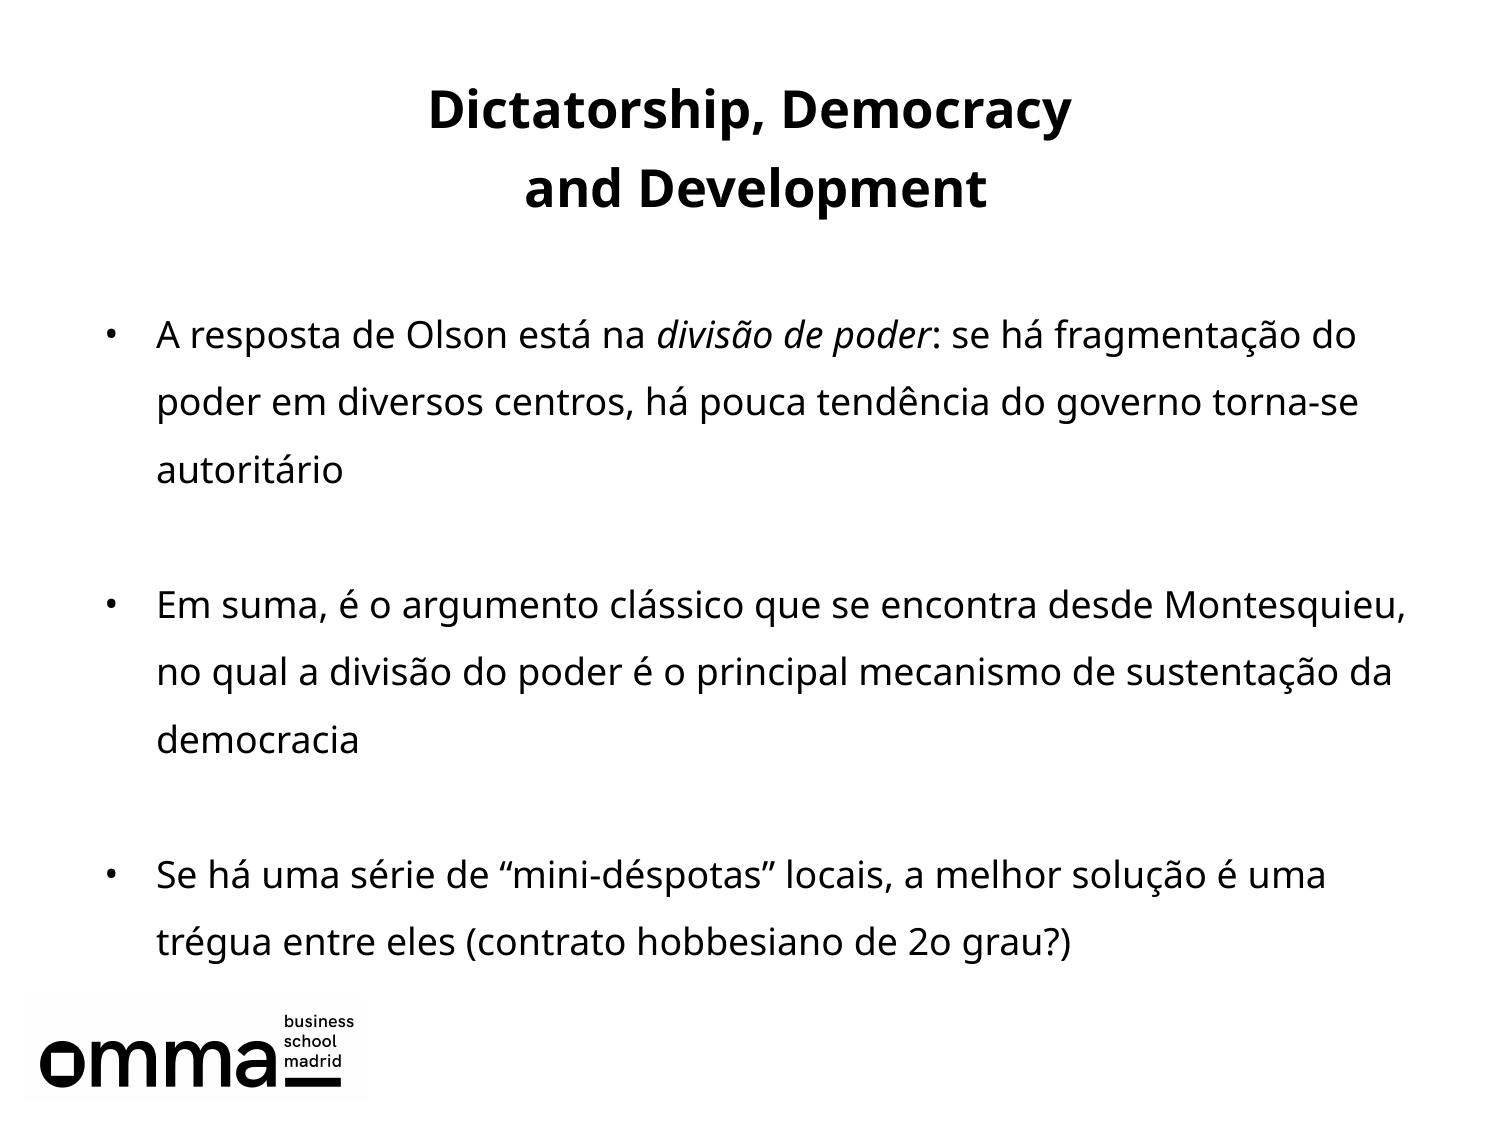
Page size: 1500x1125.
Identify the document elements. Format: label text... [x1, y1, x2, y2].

picture [24, 997, 367, 1101]
list A resposta de Olson está na divisão de poder: se há fragmentação do poder em diversos centros, há pouca tendência do governo torna-se autoritário Em suma, é o argumento clássico que se encontra desde Montesquieu, no qual a divisão do poder é o principal mecanismo de sustentação da democracia Se há uma série de “mini-déspotas” locais, a melhor solução é uma trégua entre eles (contrato hobbesiano de 2o grau?) [75, 273, 1425, 985]
title Dictatorship, Democracy and Development [75, 45, 1425, 233]
